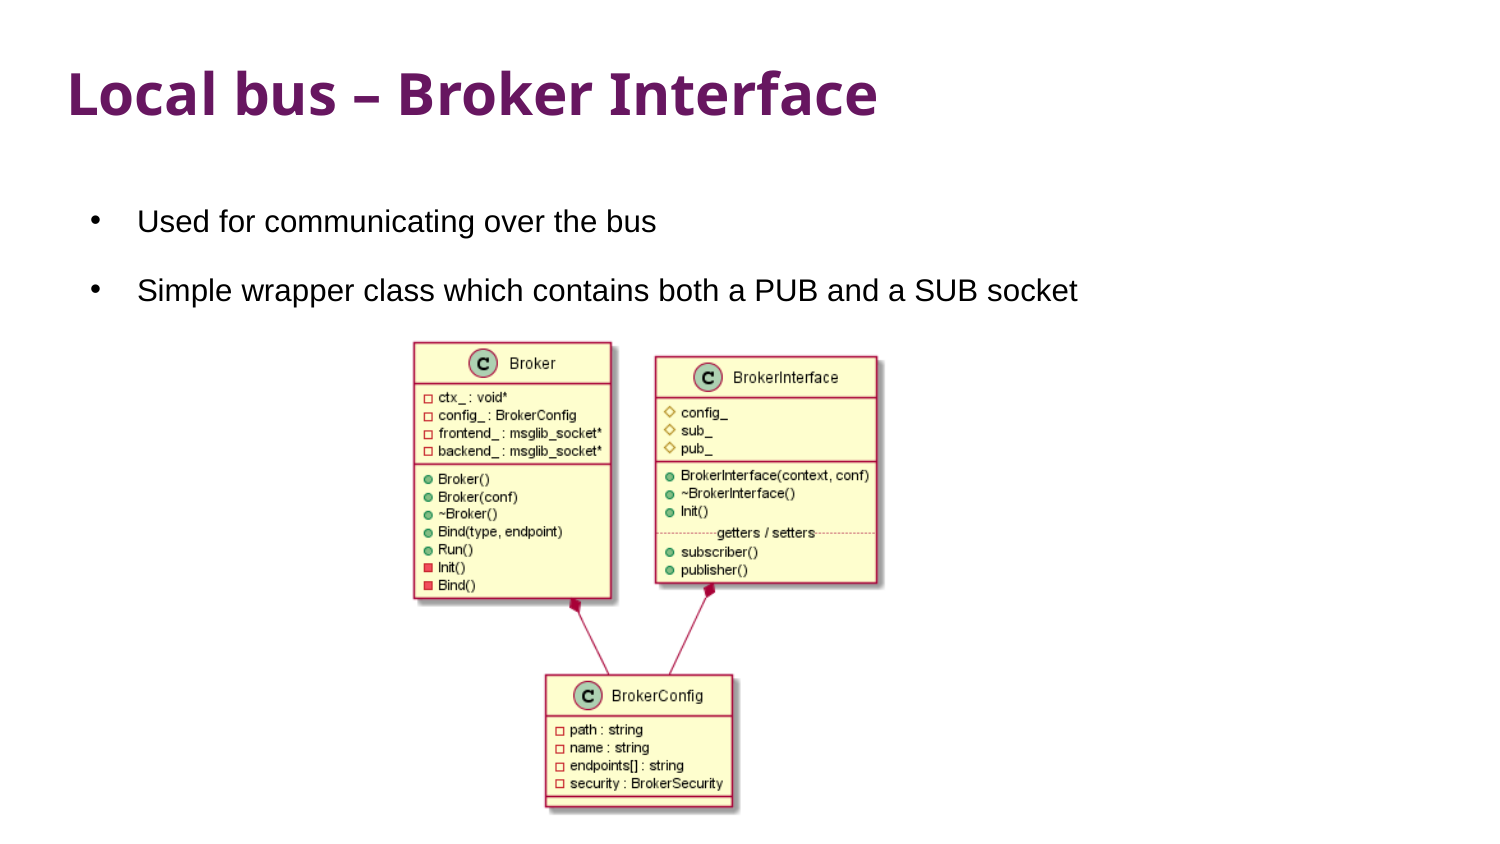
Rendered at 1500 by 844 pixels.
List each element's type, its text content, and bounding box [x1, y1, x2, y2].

picture [406, 332, 889, 819]
title Local bus – Broker Interface [51, 42, 1449, 136]
list Used for communicating over the bus Simple wrapper class which contains both a PUB and a SUB socket [75, 167, 1360, 730]
